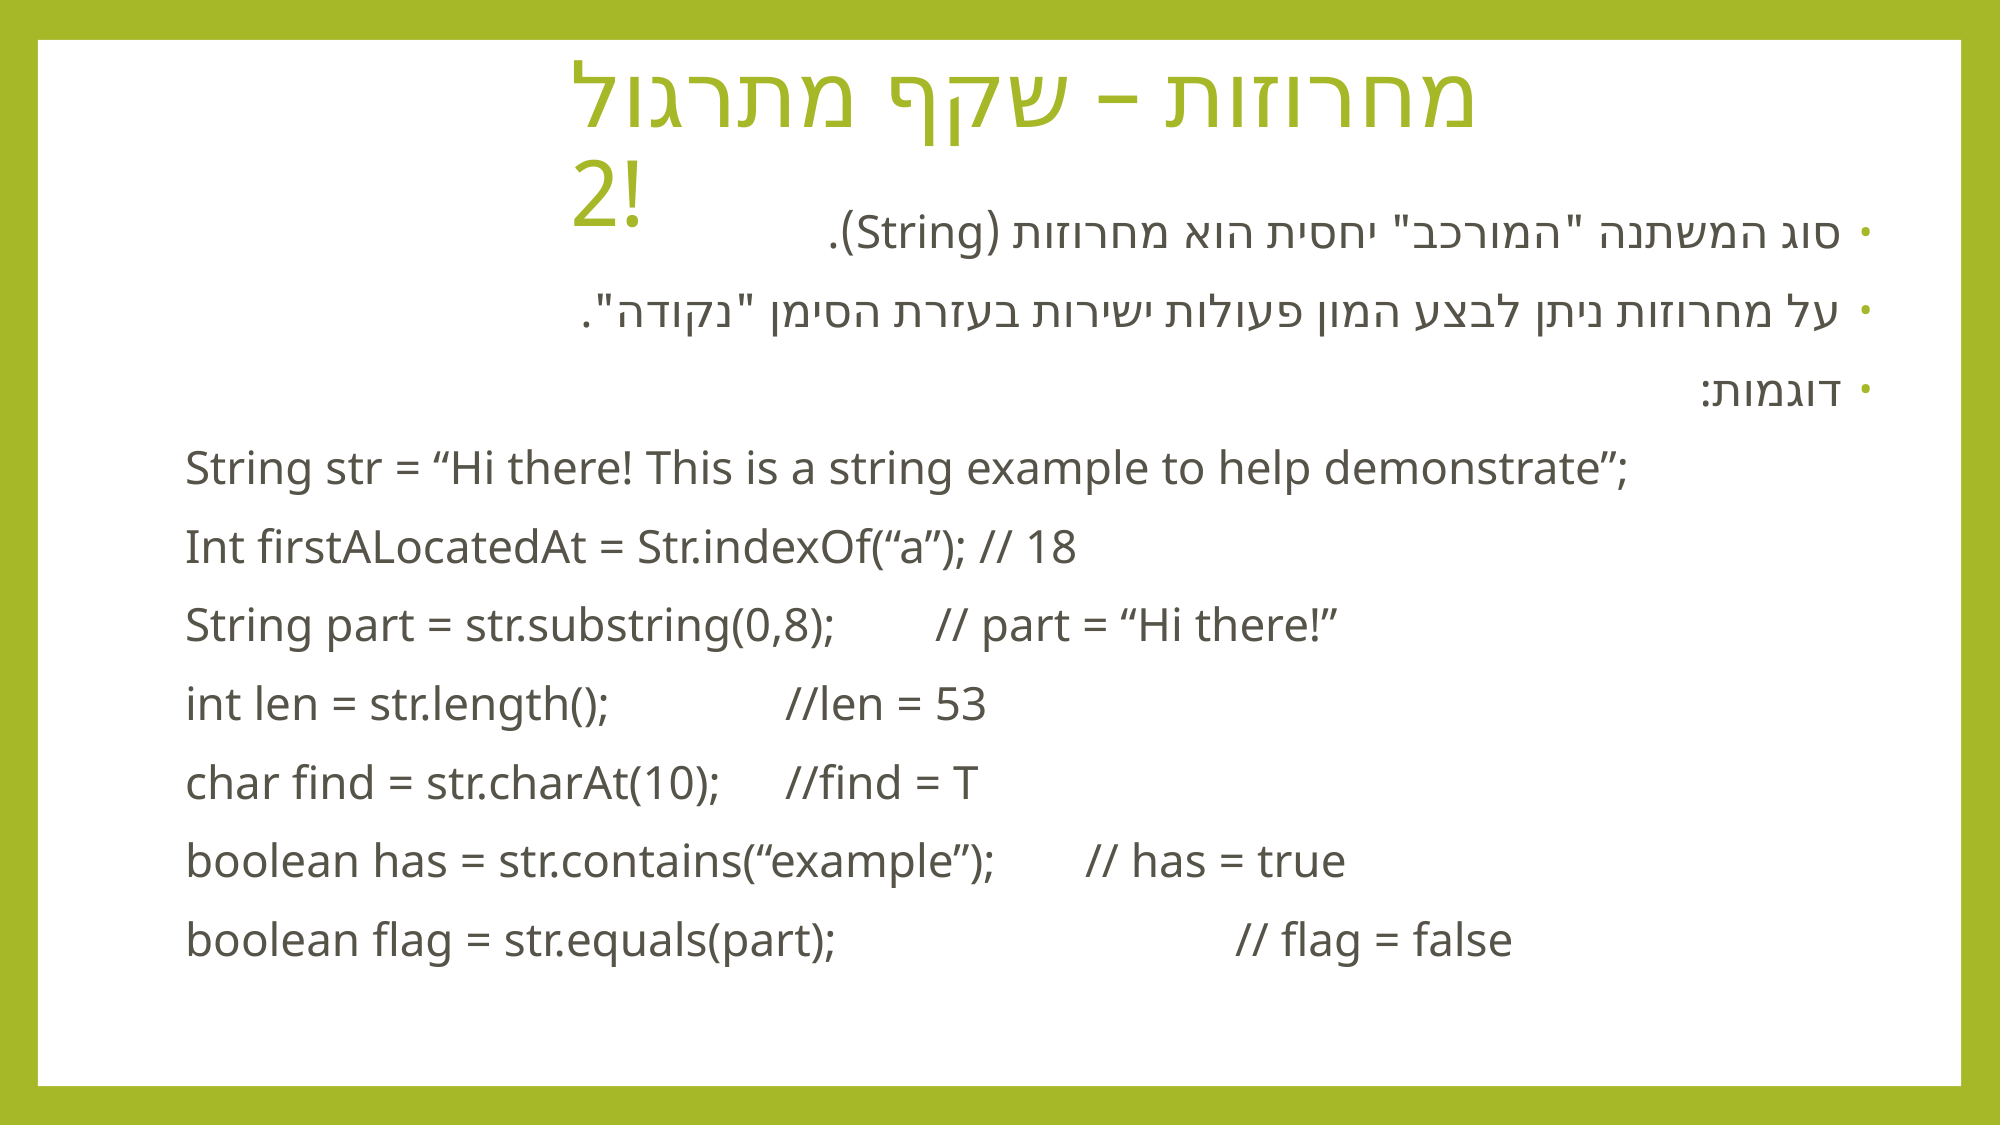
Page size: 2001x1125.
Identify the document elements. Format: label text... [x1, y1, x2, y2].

list סוג המשתנה "המורכב" יחסית הוא מחרוזות (String). על מחרוזות ניתן לבצע המון פעולות ישירות בעזרת הסימן "נקודה". דוגמות: String str = “Hi there! This is a string example to help demonstrate”; Int firstALocatedAt = Str.indexOf(“a”); // 18 String part = str.substring(0,8); // part = “Hi there!” int len = str.length(); //len = 53 char find = str.charAt(10); //find = T boolean has = str.contains(“example”); // has = true boolean flag = str.equals(part); // flag = false [170, 201, 1895, 1028]
title מחרוזות – שקף מתרגול 2! [555, 35, 1547, 201]
